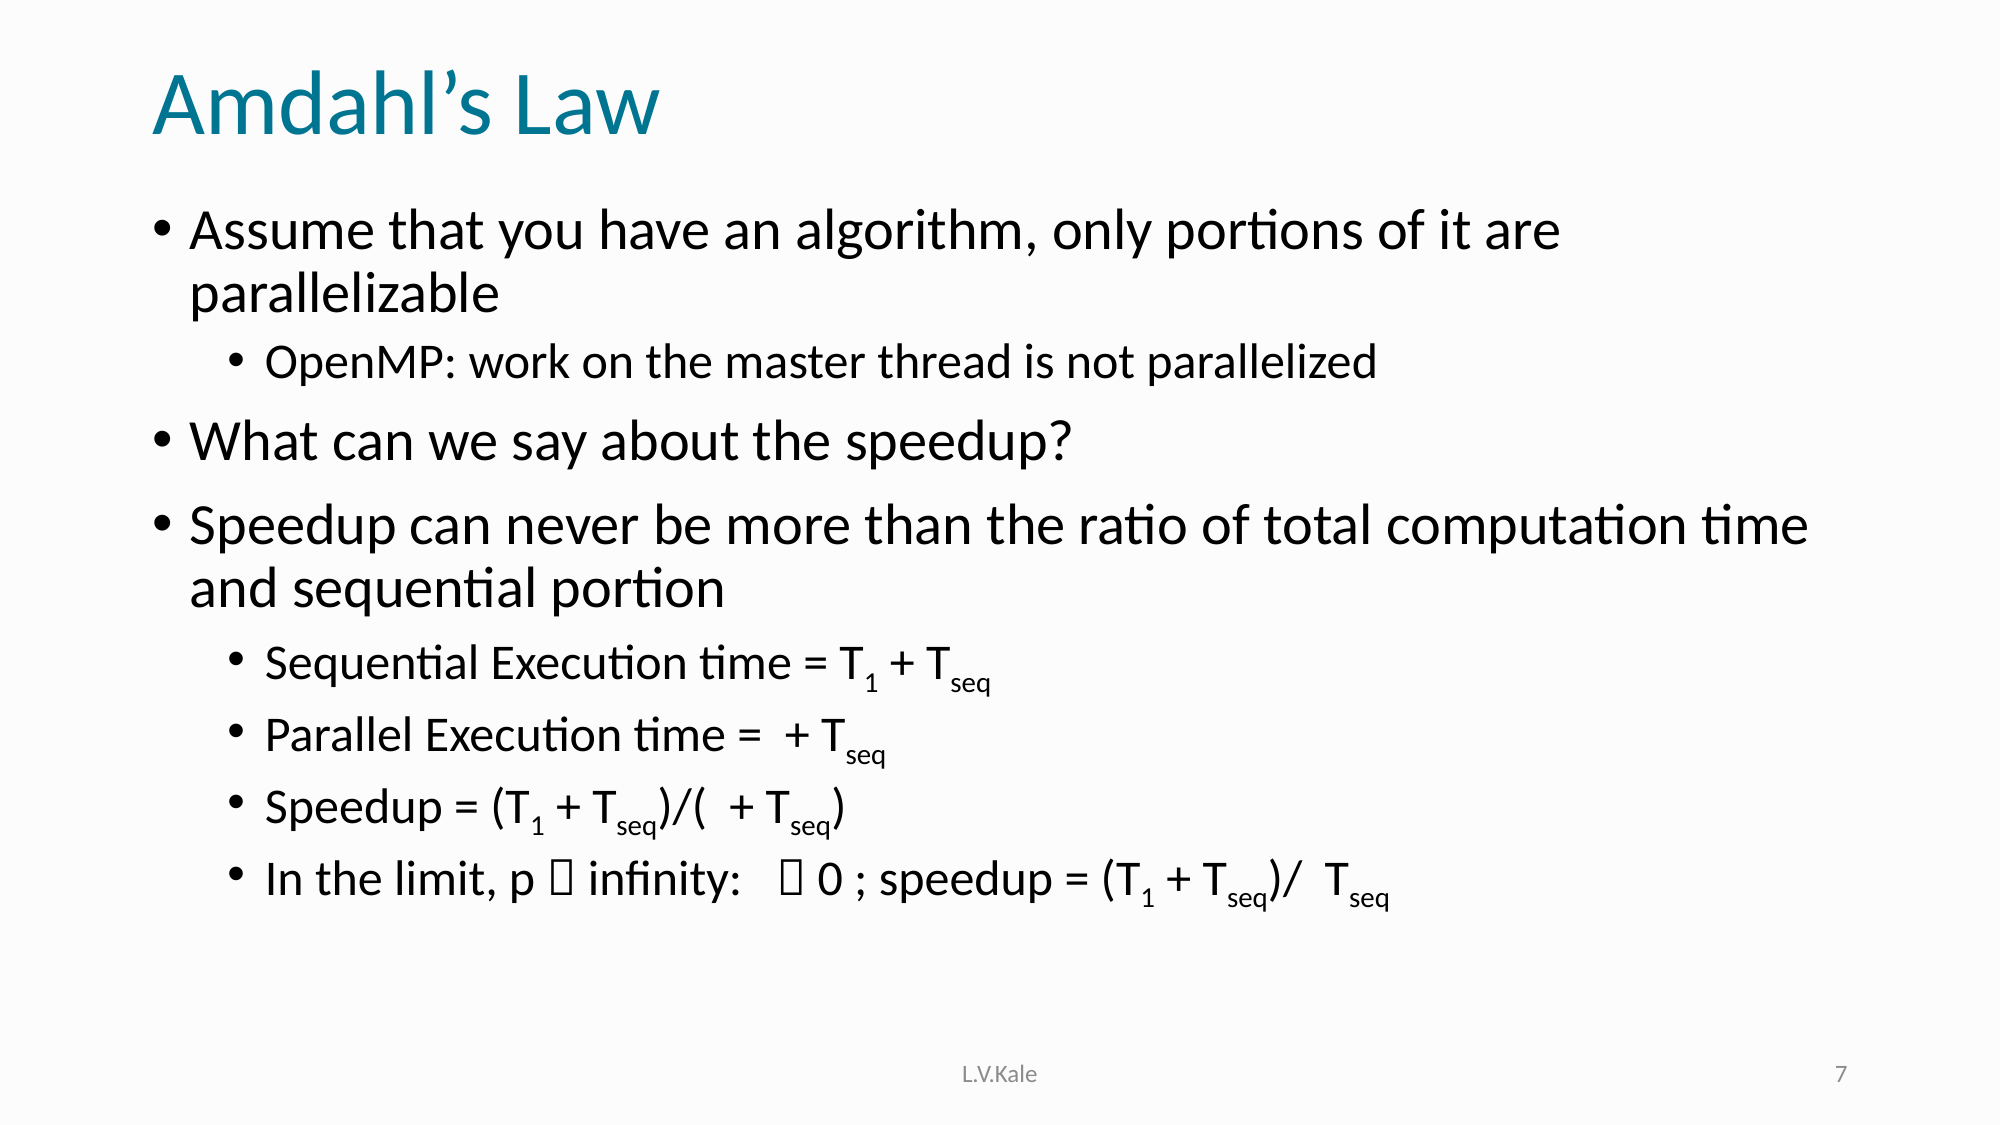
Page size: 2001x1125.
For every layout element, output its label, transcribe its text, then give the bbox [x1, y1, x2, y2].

title Amdahl’s Law [137, 41, 1863, 168]
footer L.V.Kale [662, 1042, 1338, 1103]
slide_number 7 [1412, 1042, 1863, 1103]
